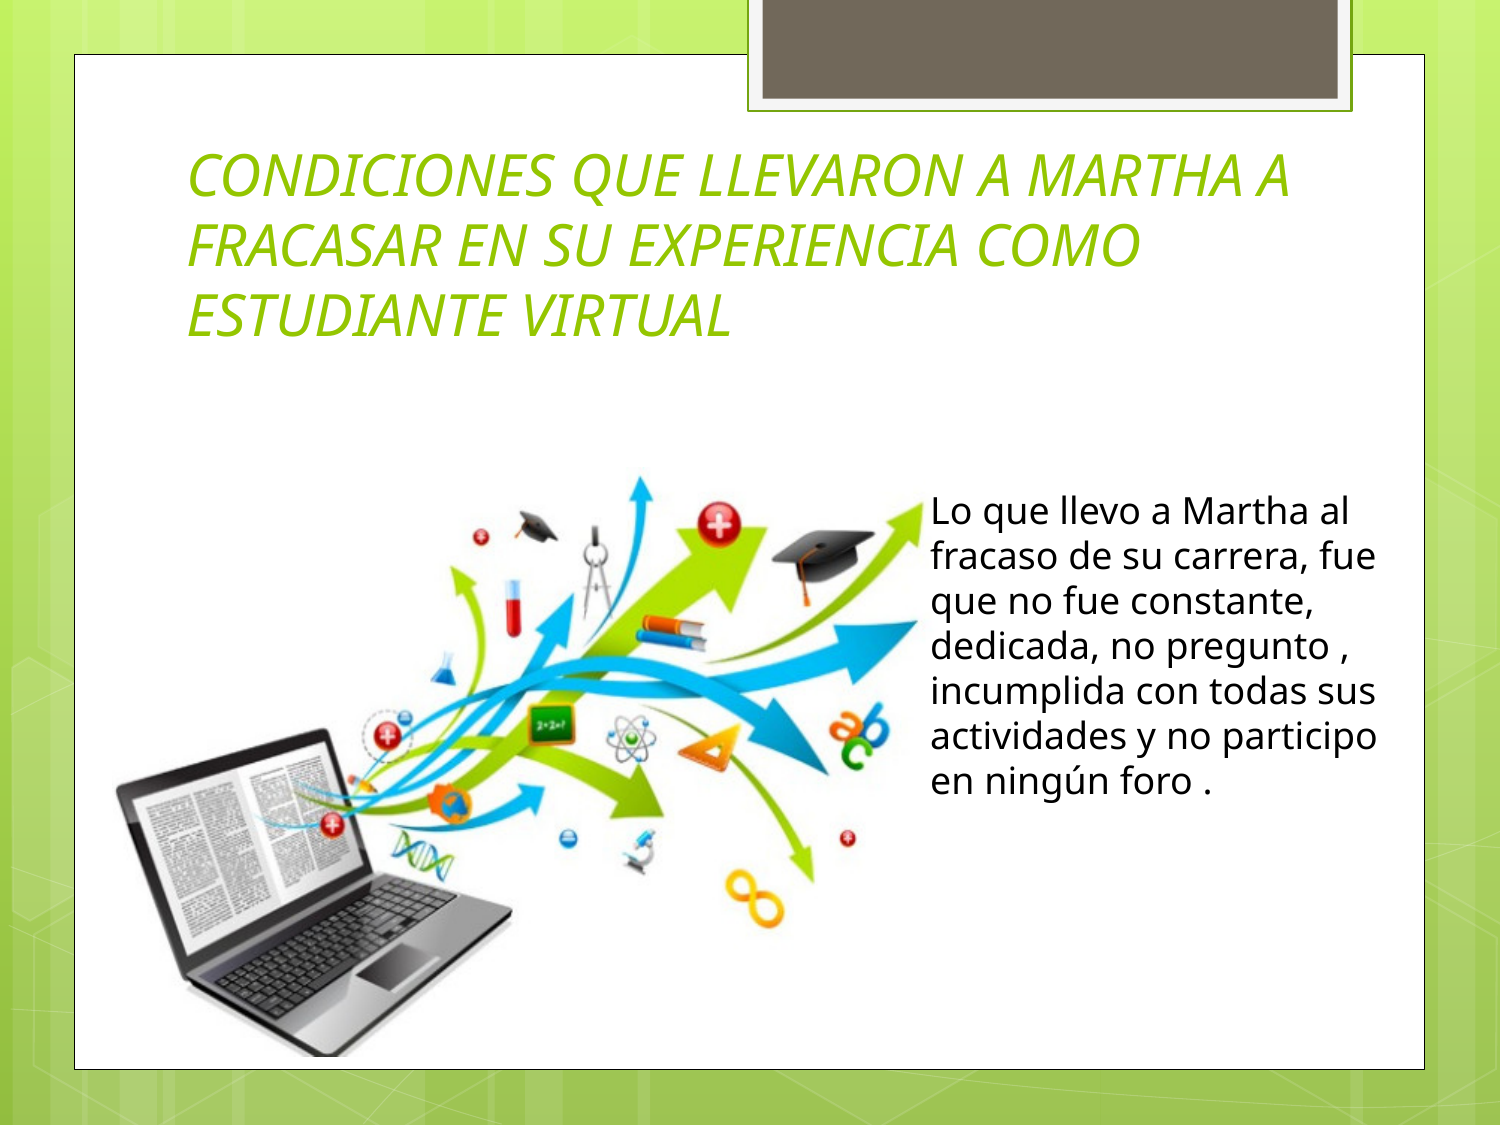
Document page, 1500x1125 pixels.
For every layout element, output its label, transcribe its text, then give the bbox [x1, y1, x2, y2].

text_box Lo que llevo a Martha al fracaso de su carrera, fue que no fue constante, dedicada, no pregunto , incumplida con todas sus actividades y no participo en ningún foro . [1121, 479, 1436, 810]
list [111, 467, 1118, 1058]
title CONDICIONES QUE LLEVARON A MARTHA A FRACASAR EN SU EXPERIENCIA COMO ESTUDIANTE VIRTUAL [171, 168, 1324, 357]
